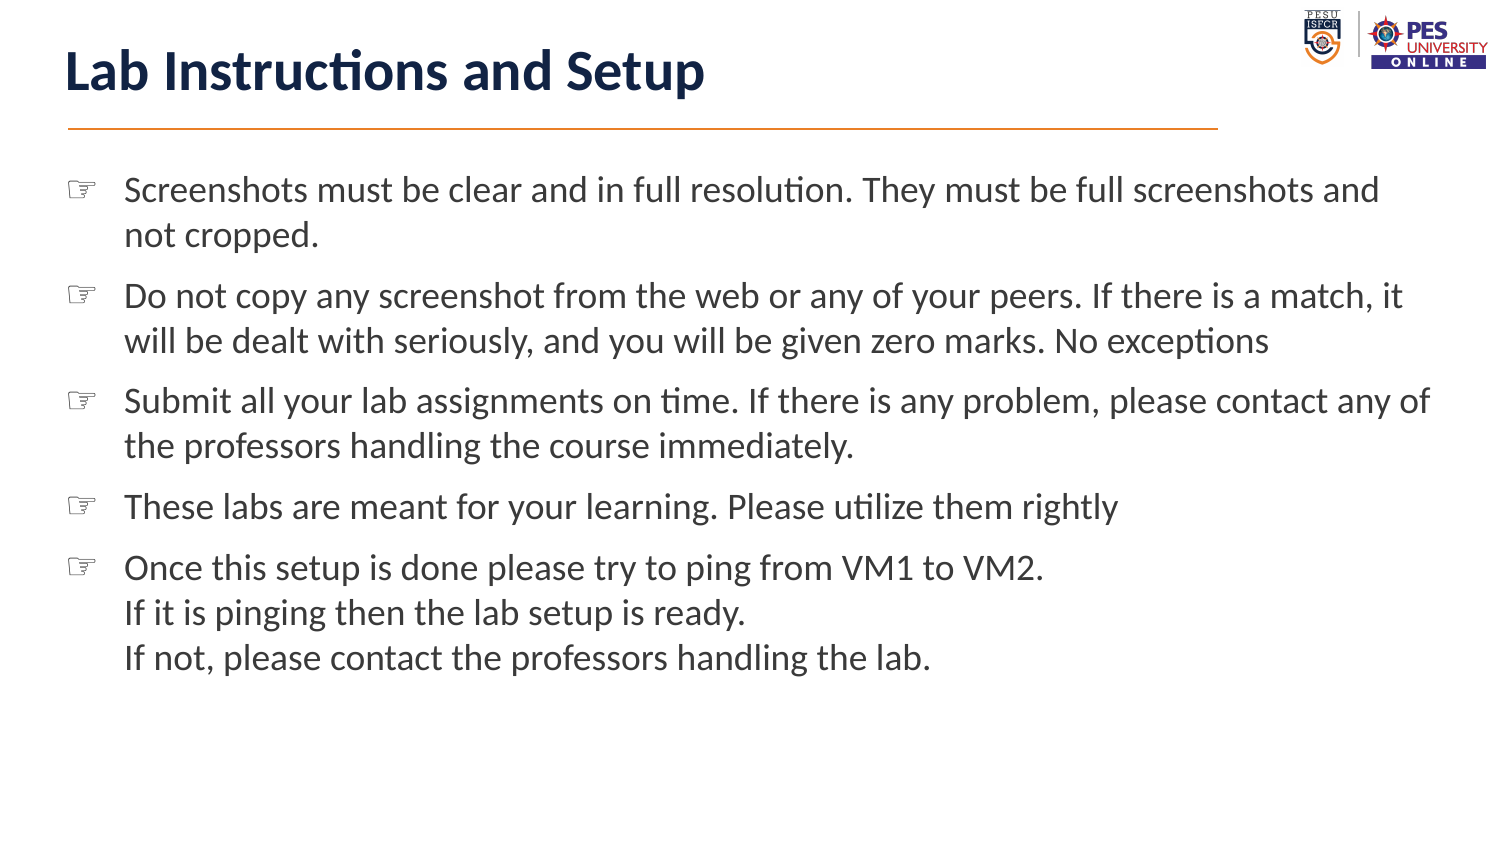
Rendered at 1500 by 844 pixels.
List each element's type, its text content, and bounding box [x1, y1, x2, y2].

picture [1367, 15, 1488, 69]
list Screenshots must be clear and in full resolution. They must be full screenshots and not cropped. Do not copy any screenshot from the web or any of your peers. If there is a match, it will be dealt with seriously, and you will be given zero marks. No exceptions Submit all your lab assignments on time. If there is any problem, please contact any of the professors handling the course immediately. These labs are meant for your learning. Please utilize them rightly Once this setup is done please try to ping from VM1 to VM2. If it is pinging then the lab setup is ready. If not, please contact the professors handling the lab. [50, 157, 1452, 749]
picture [1301, 7, 1344, 23]
title Lab Instructions and Setup [50, 23, 1344, 120]
